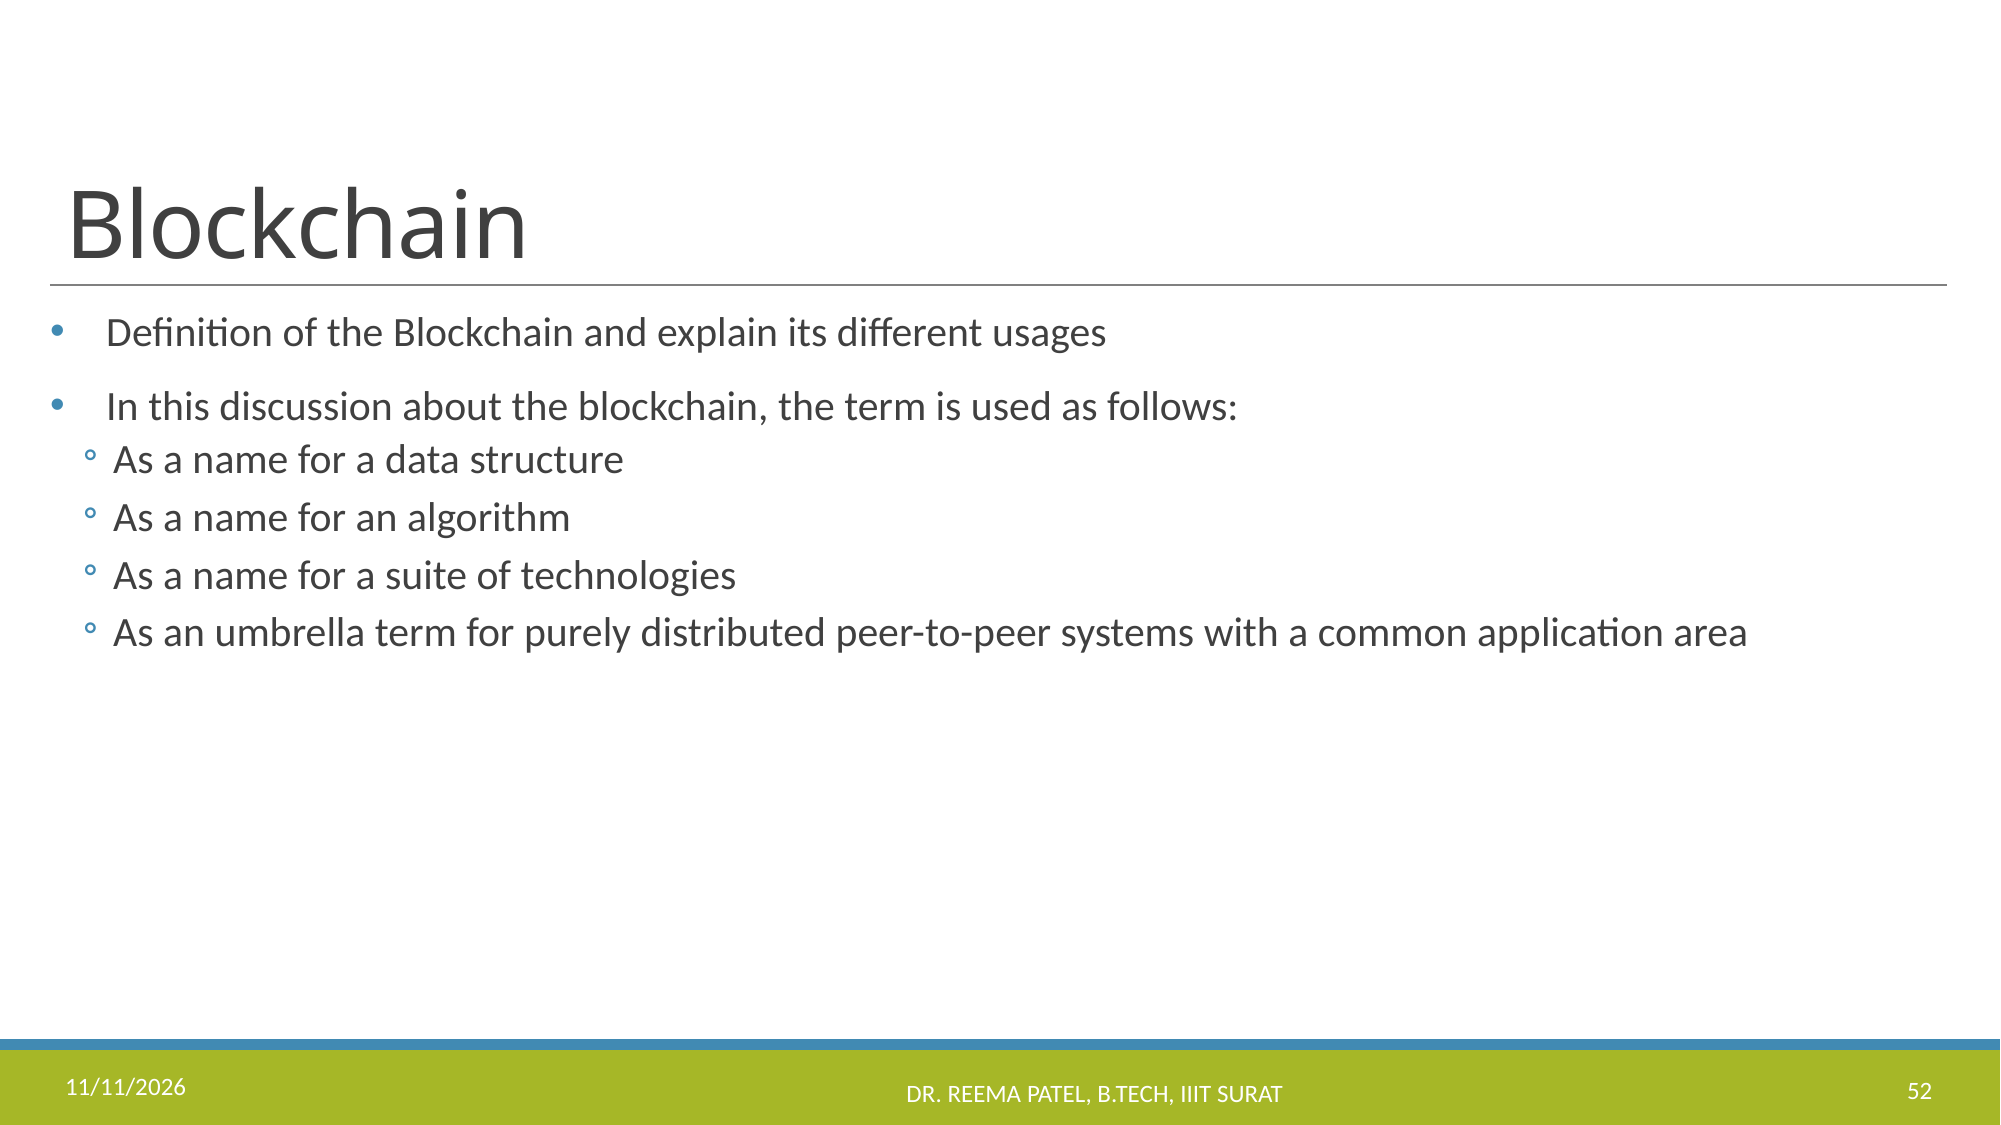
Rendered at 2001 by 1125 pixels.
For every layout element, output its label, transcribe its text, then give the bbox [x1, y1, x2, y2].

slide_number 52 [1732, 1059, 1948, 1120]
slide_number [50, 1055, 456, 1116]
footer Dr. Reema Patel, B.Tech, IIIT Surat [487, 1059, 1703, 1125]
list Definition of the Blockchain and explain its different usages In this discussion about the blockchain, the term is used as follows: As a name for a data structure As a name for an algorithm As a name for a suite of technologies As an umbrella term for purely distributed peer-to-peer systems with a common application area [50, 302, 1948, 1003]
title Blockchain [50, 47, 1948, 285]
